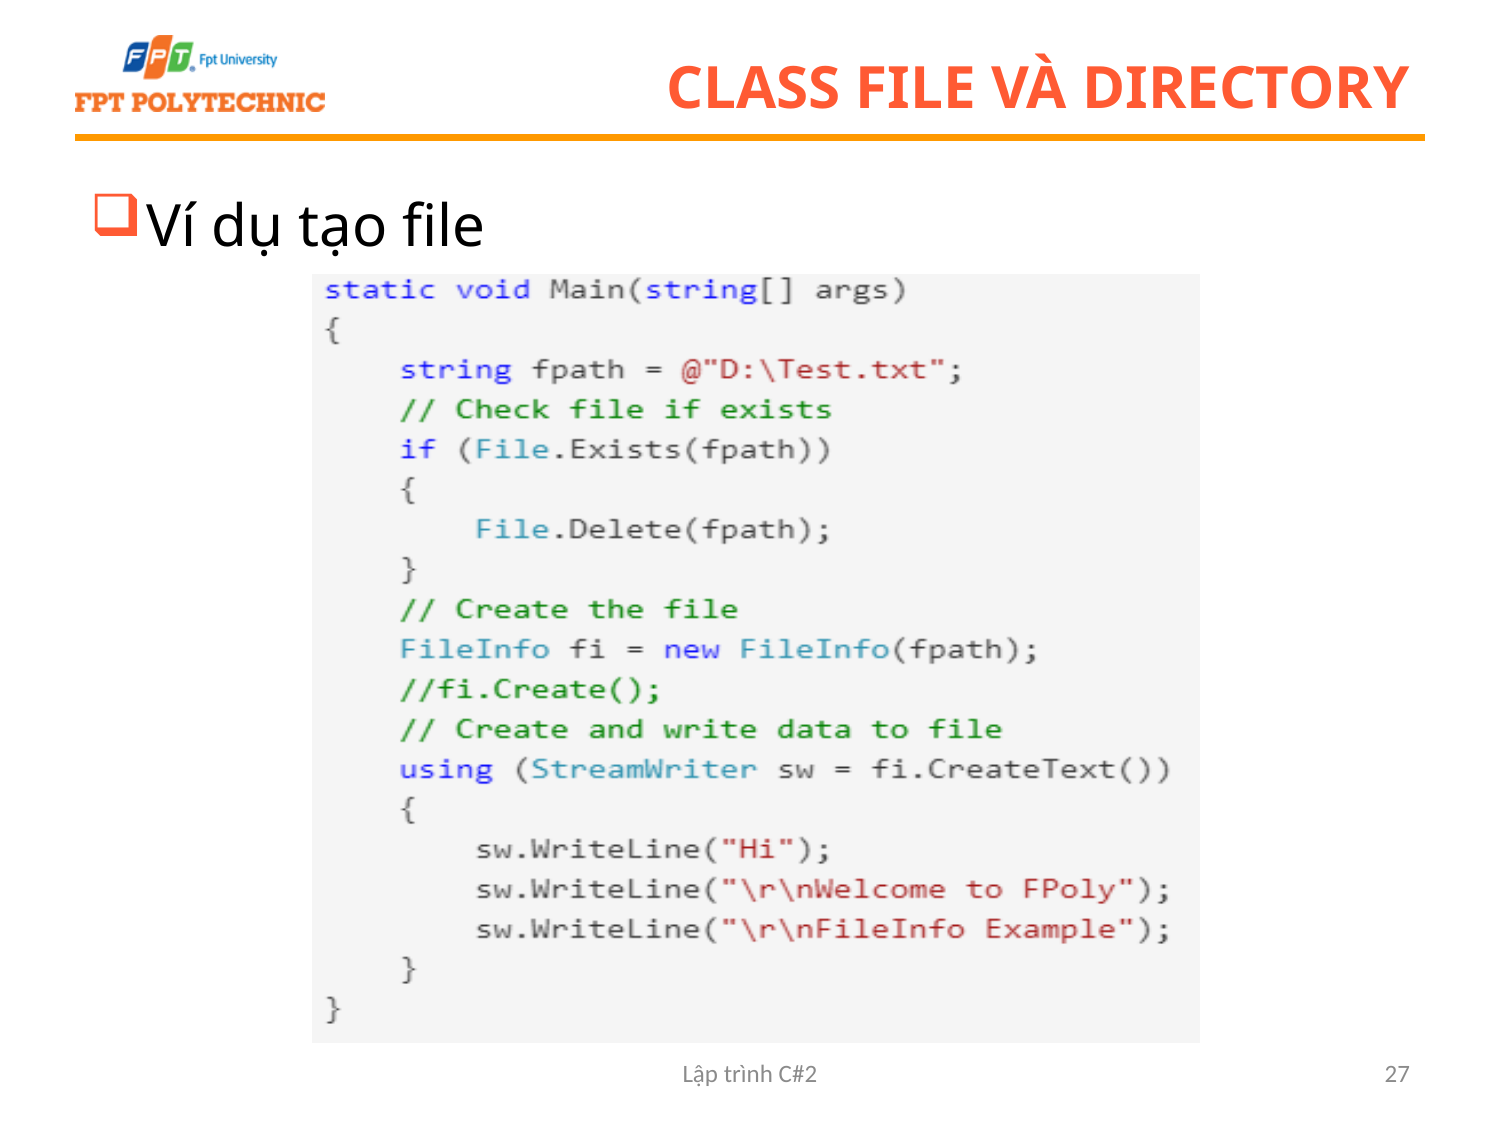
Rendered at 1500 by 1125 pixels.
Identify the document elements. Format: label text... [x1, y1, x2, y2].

picture [312, 274, 1201, 1043]
slide_number 27 [1074, 1043, 1425, 1103]
list Ví dụ tạo file [75, 180, 1425, 1043]
picture [75, 35, 325, 112]
footer Lập trình C#2 [512, 1052, 988, 1103]
title class File và Directory [337, 45, 1425, 125]
